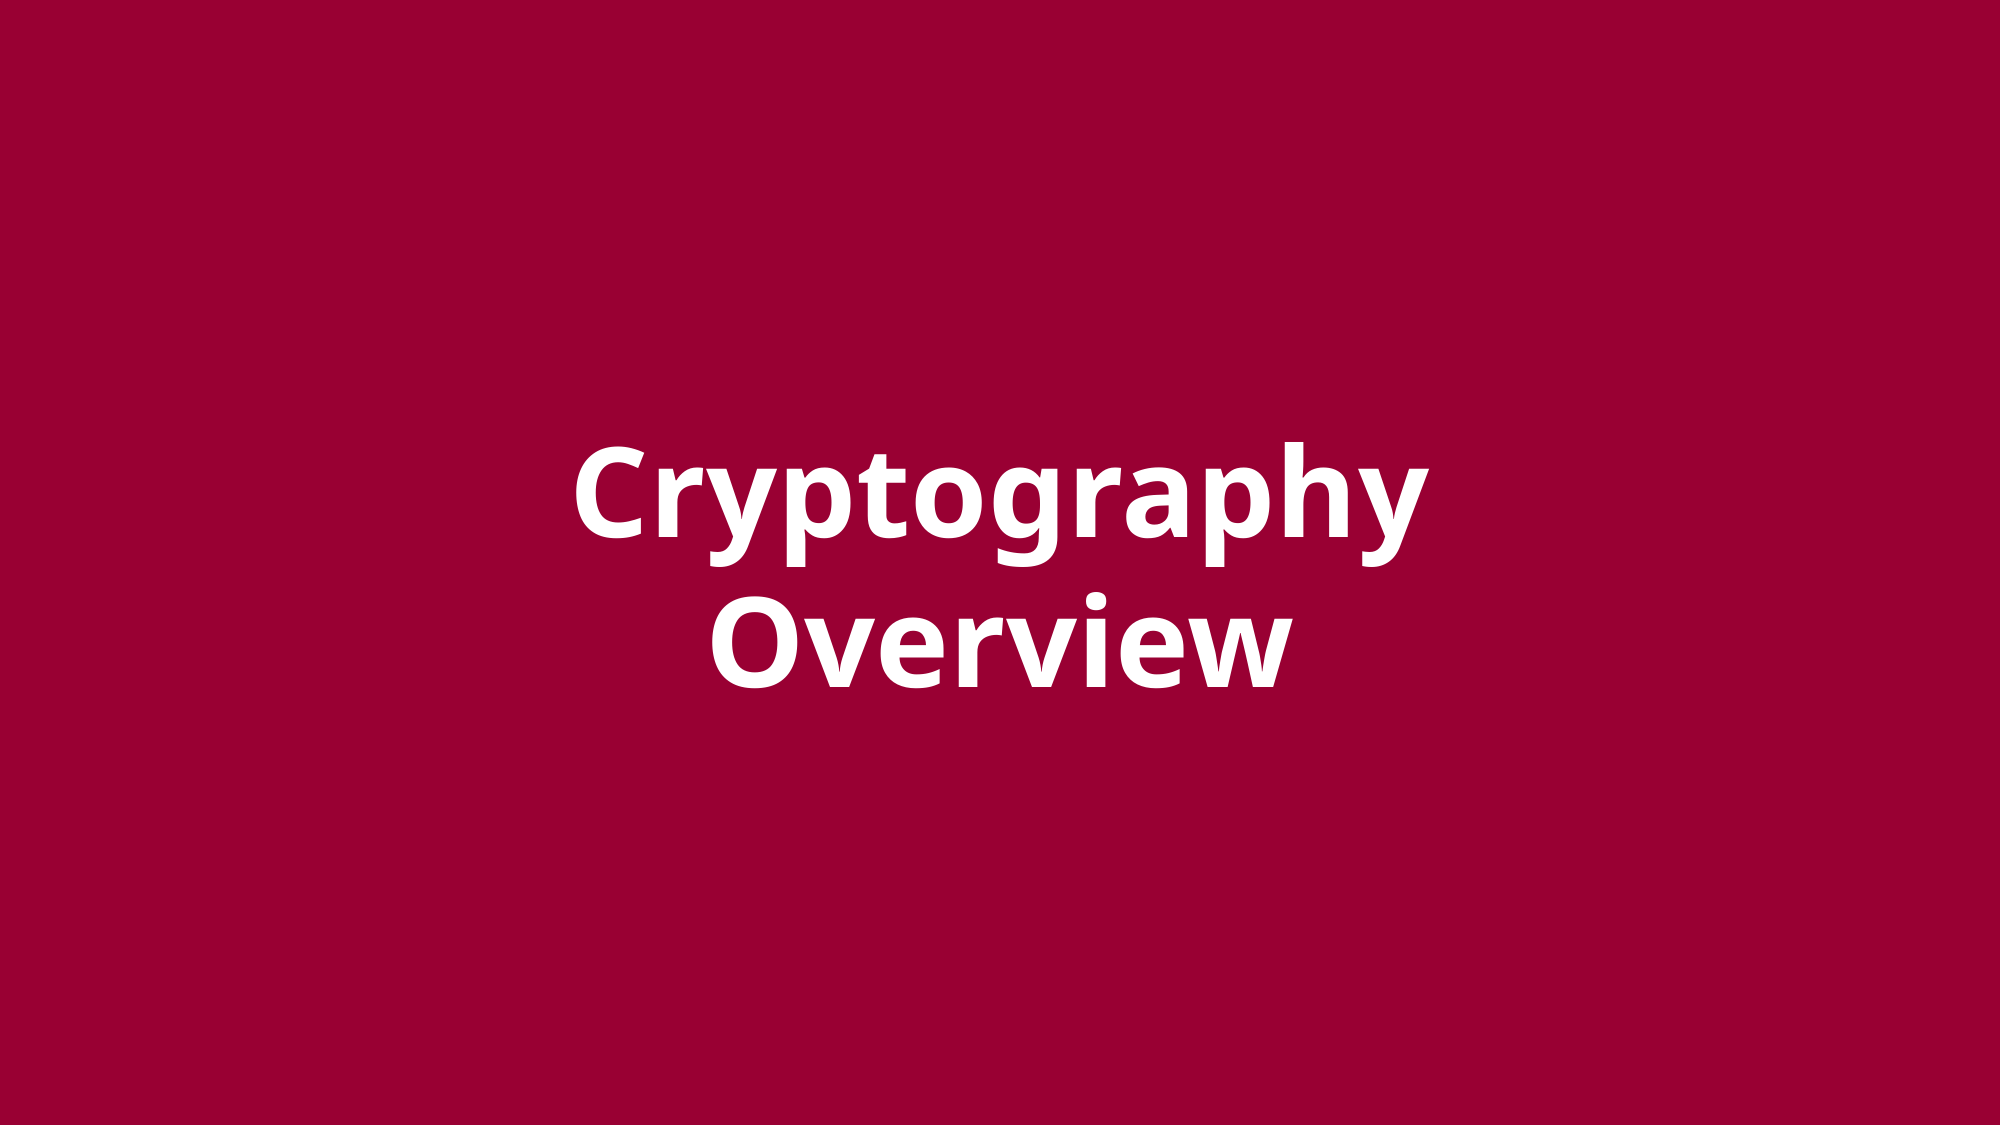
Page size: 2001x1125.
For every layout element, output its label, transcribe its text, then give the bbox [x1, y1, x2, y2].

text_box Cryptography Overview [284, 511, 1716, 614]
